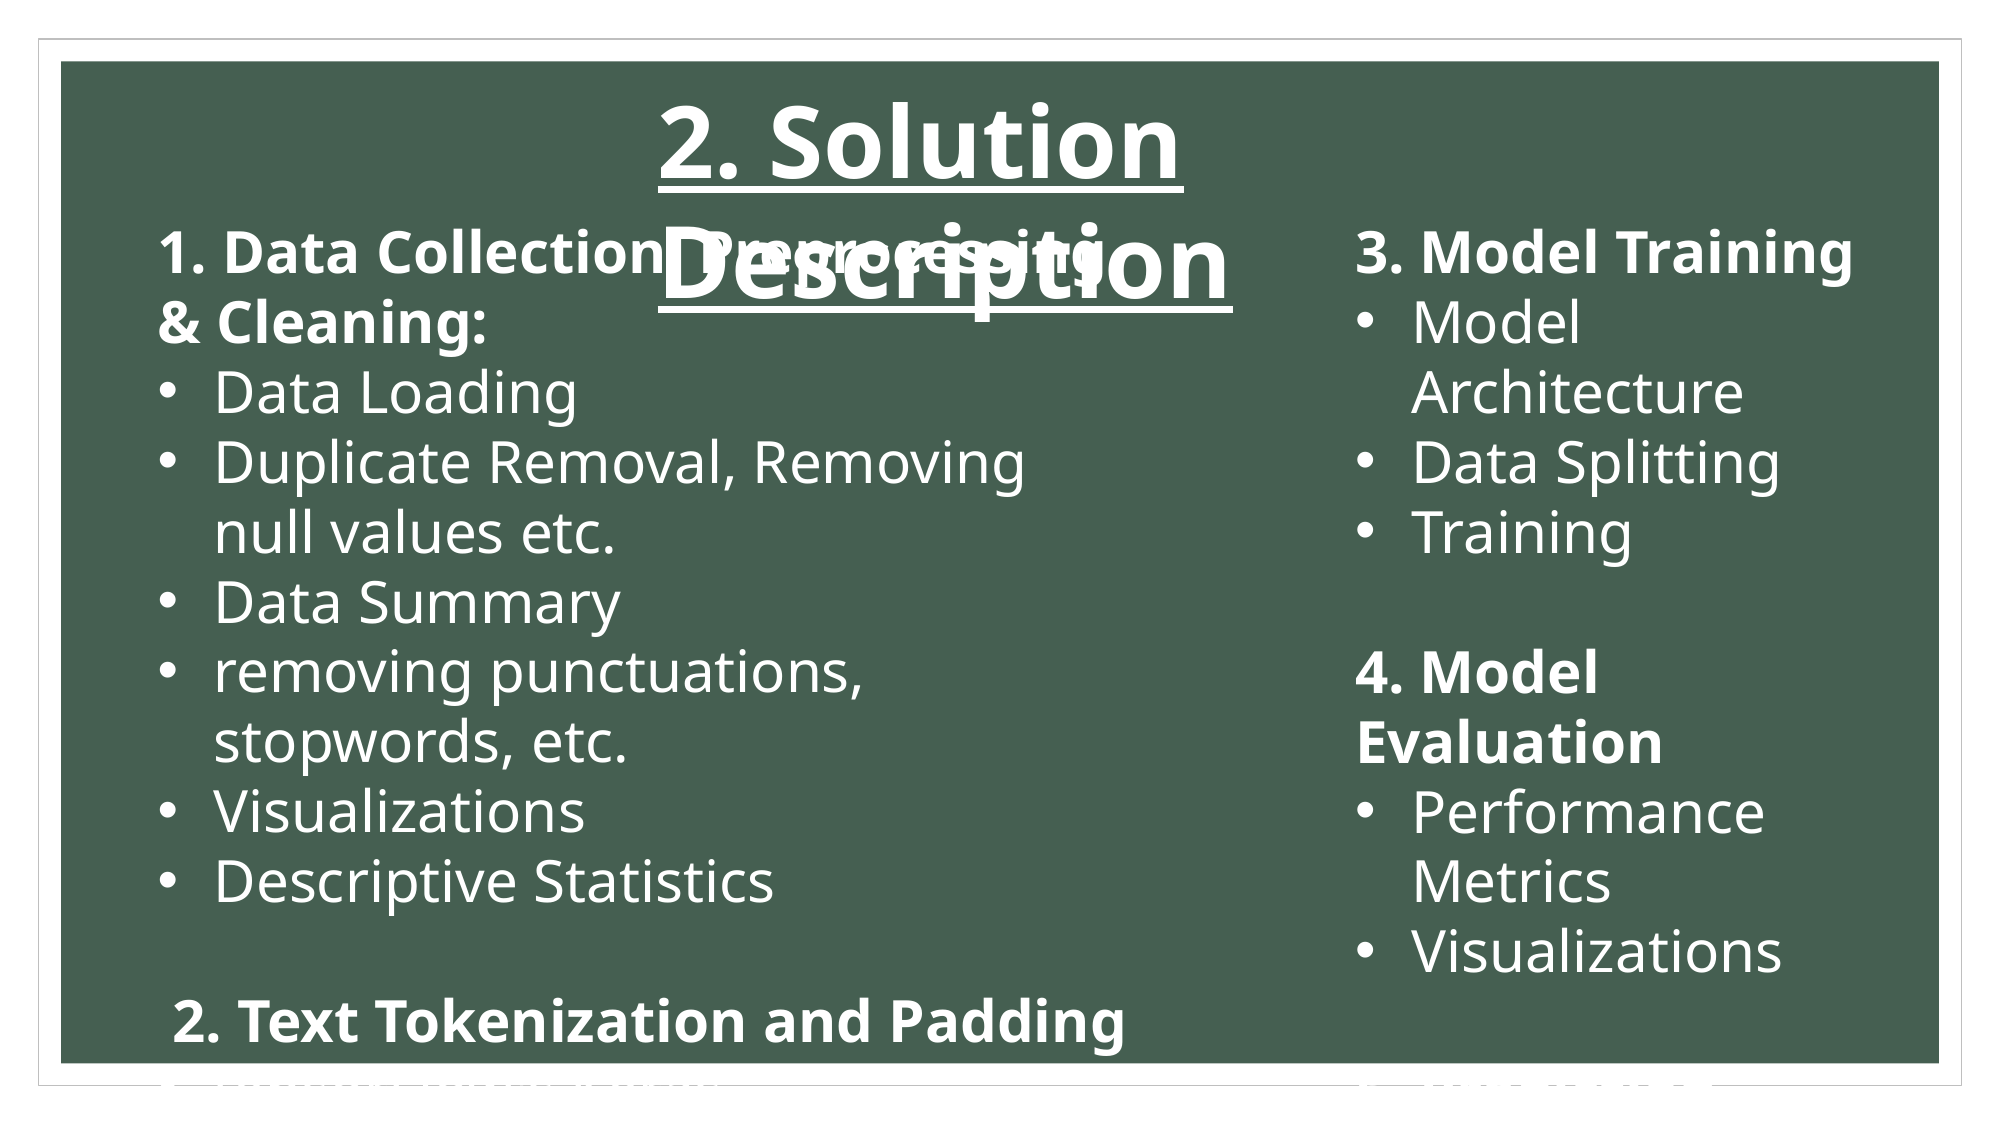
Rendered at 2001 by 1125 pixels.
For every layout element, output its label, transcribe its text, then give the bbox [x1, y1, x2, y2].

text_box 2. Solution Description [642, 71, 1643, 326]
text_box 3. Model Training Model Architecture Data Splitting Training 4. Model Evaluation Performance Metrics Visualizations 5. Prediction [1340, 207, 1904, 1125]
text_box 1. Data Collection, Preprocessing & Cleaning: Data Loading Duplicate Removal, Removing null values etc. Data Summary removing punctuations, stopwords, etc. Visualizations Descriptive Statistics 2. Text Tokenization and Padding TensorFlow's Keras Padding type = 'post’ [142, 207, 1143, 1125]
